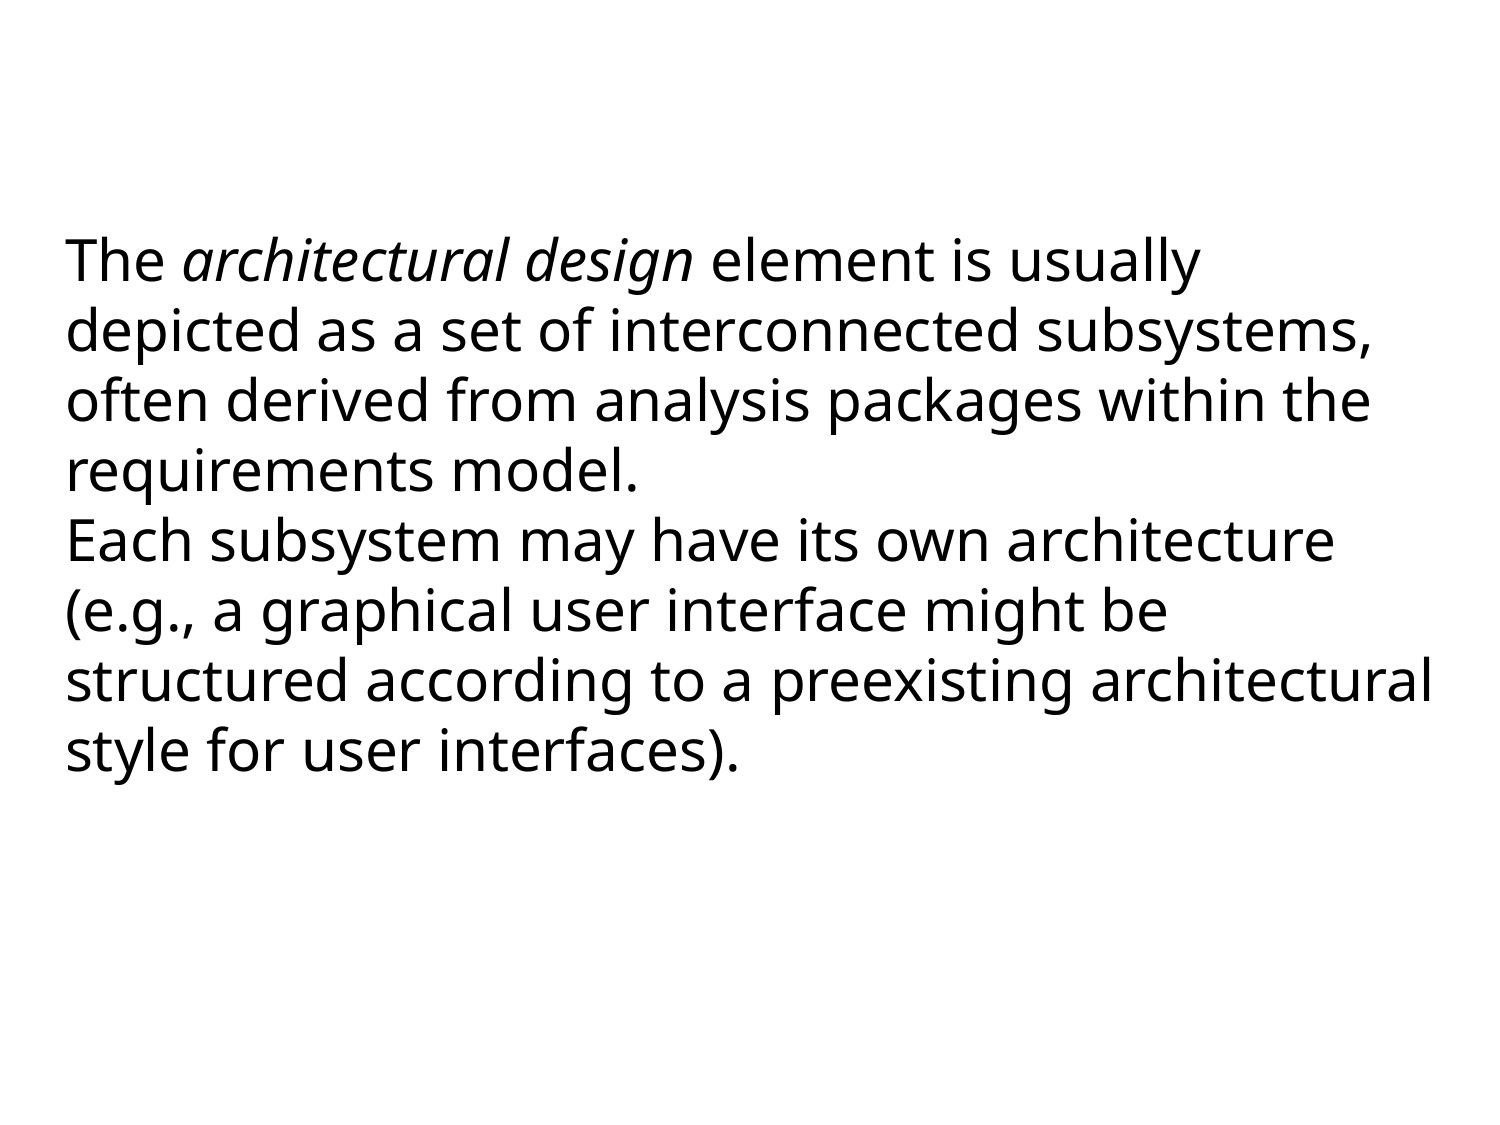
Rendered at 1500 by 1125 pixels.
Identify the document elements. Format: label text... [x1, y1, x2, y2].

text_box The architectural design element is usually depicted as a set of interconnected subsystems, often derived from analysis packages within the requirements model. Each subsystem may have its own architecture (e.g., a graphical user interface might be structured according to a preexisting architectural style for user interfaces). [50, 215, 1450, 791]
